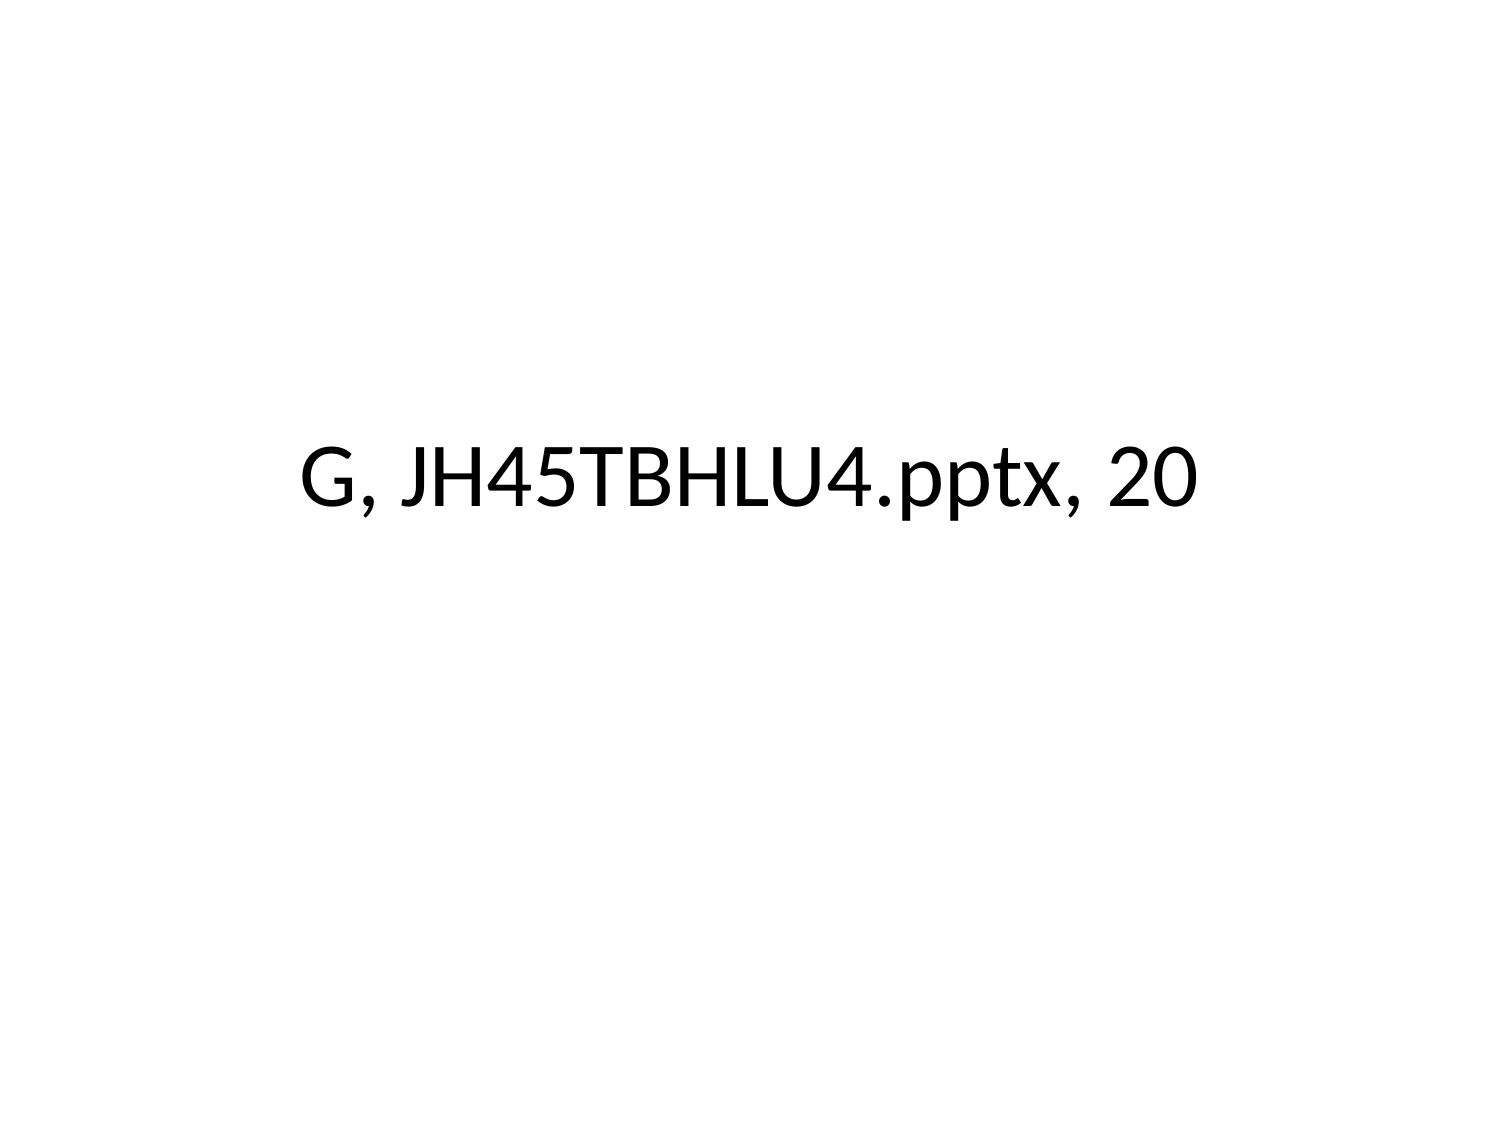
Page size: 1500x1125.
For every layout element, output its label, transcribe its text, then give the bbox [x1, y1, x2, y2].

title G, JH45TBHLU4.pptx, 20 [112, 349, 1388, 591]
